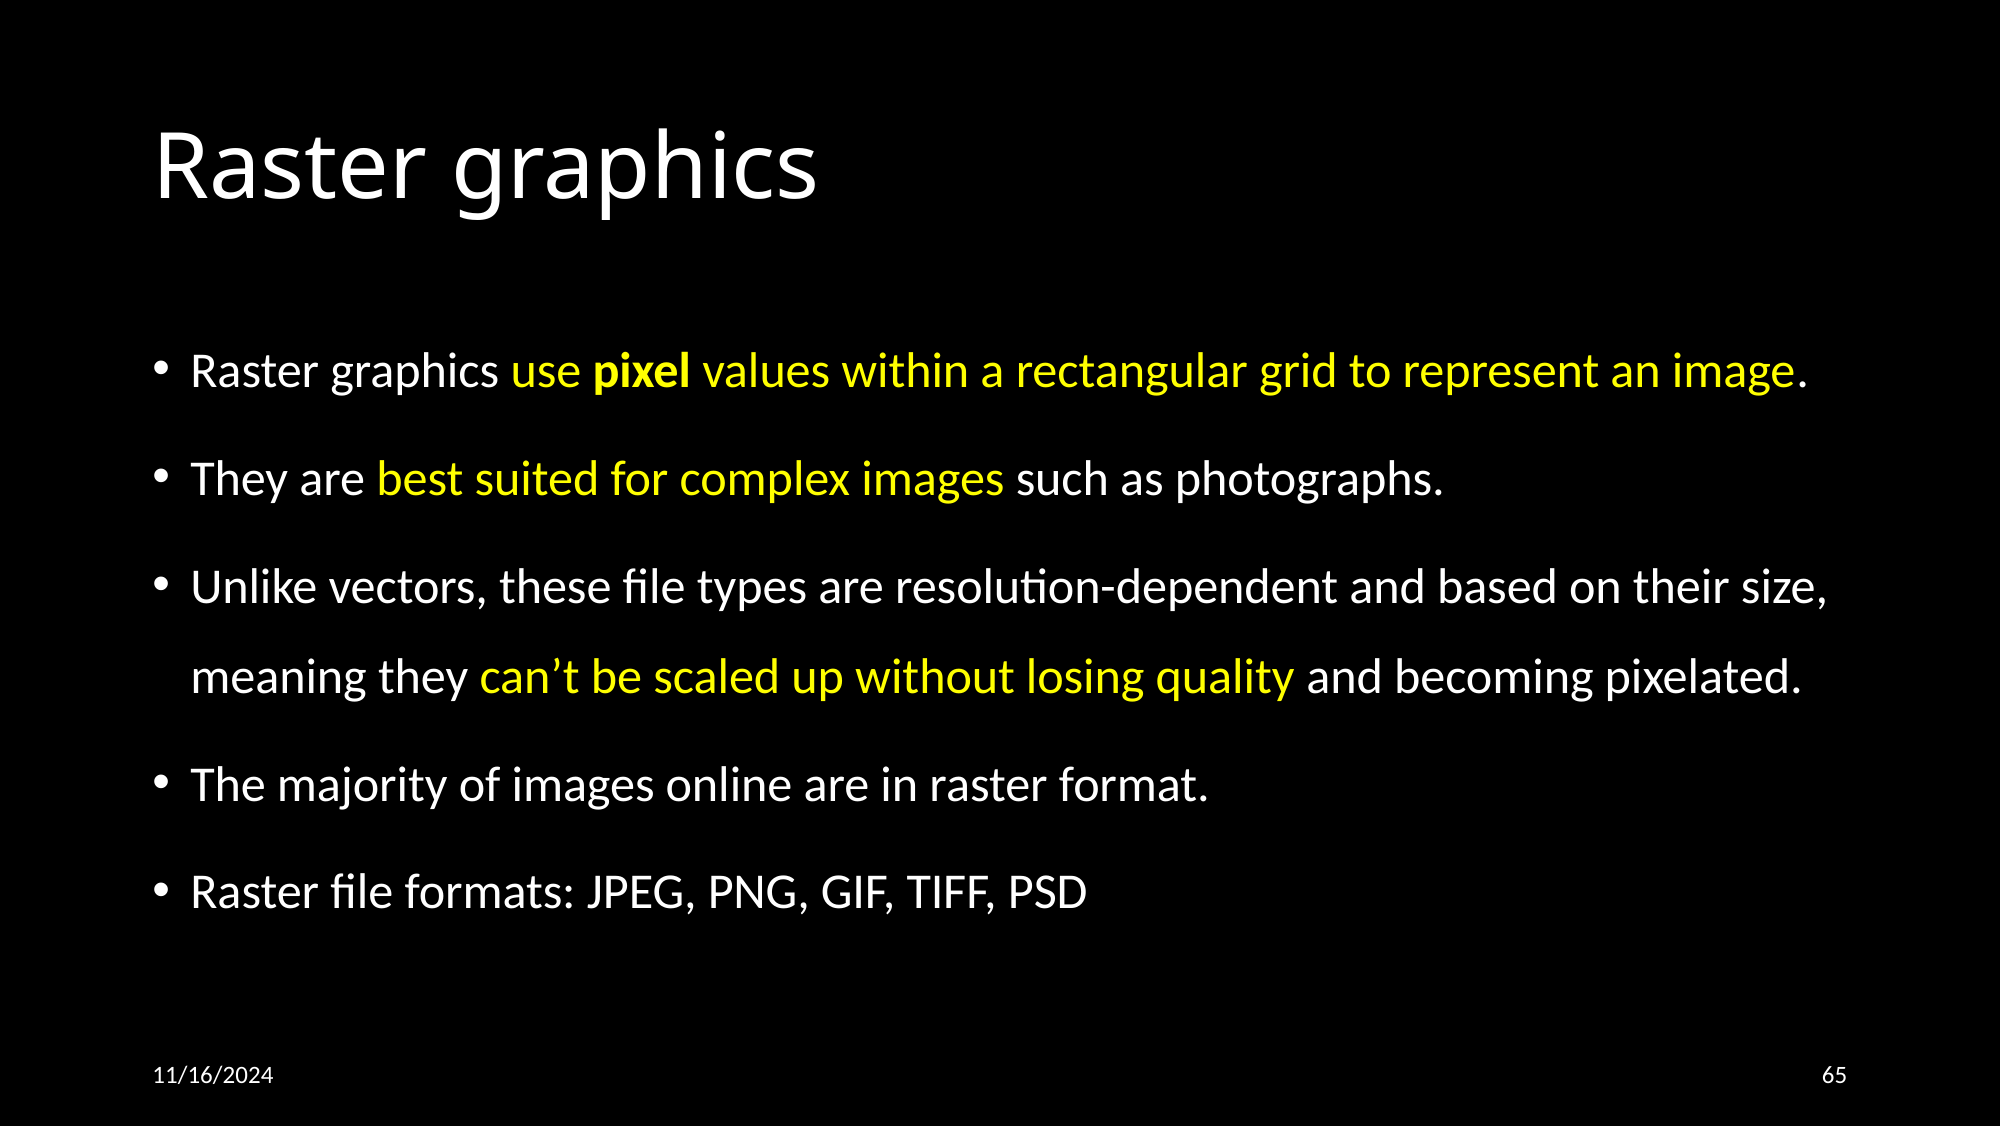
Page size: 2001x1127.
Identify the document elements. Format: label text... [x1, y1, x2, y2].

title Raster graphics [137, 59, 1863, 278]
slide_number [137, 1043, 588, 1104]
slide_number 65 [1412, 1043, 1863, 1104]
list Raster graphics use pixel values within a rectangular grid to represent an image. They are best suited for complex images such as photographs. Unlike vectors, these file types are resolution-dependent and based on their size, meaning they can’t be scaled up without losing quality and becoming pixelated. The majority of images online are in raster format. Raster file formats: JPEG, PNG, GIF, TIFF, PSD [137, 299, 1863, 1015]
